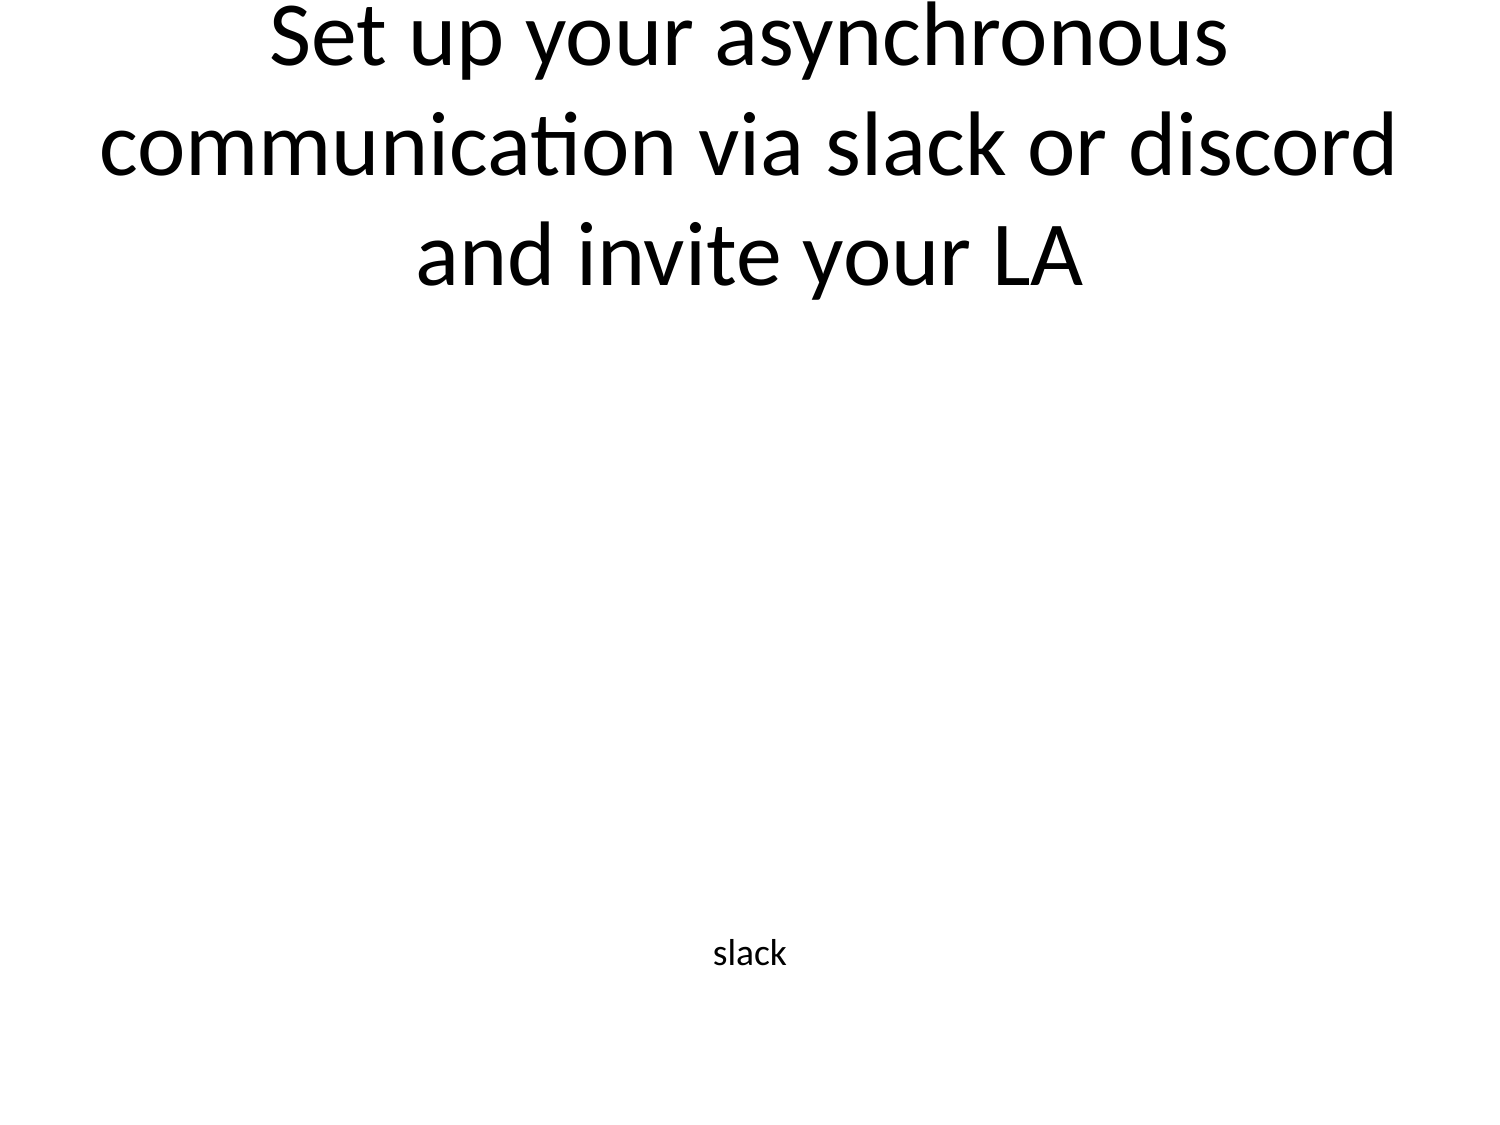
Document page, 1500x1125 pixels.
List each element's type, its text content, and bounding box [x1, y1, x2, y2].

title Set up your asynchronous communication via slack or discord and invite your LA [75, 45, 1425, 233]
picture [255, 262, 1244, 921]
text_box slack [74, 920, 1425, 1005]
